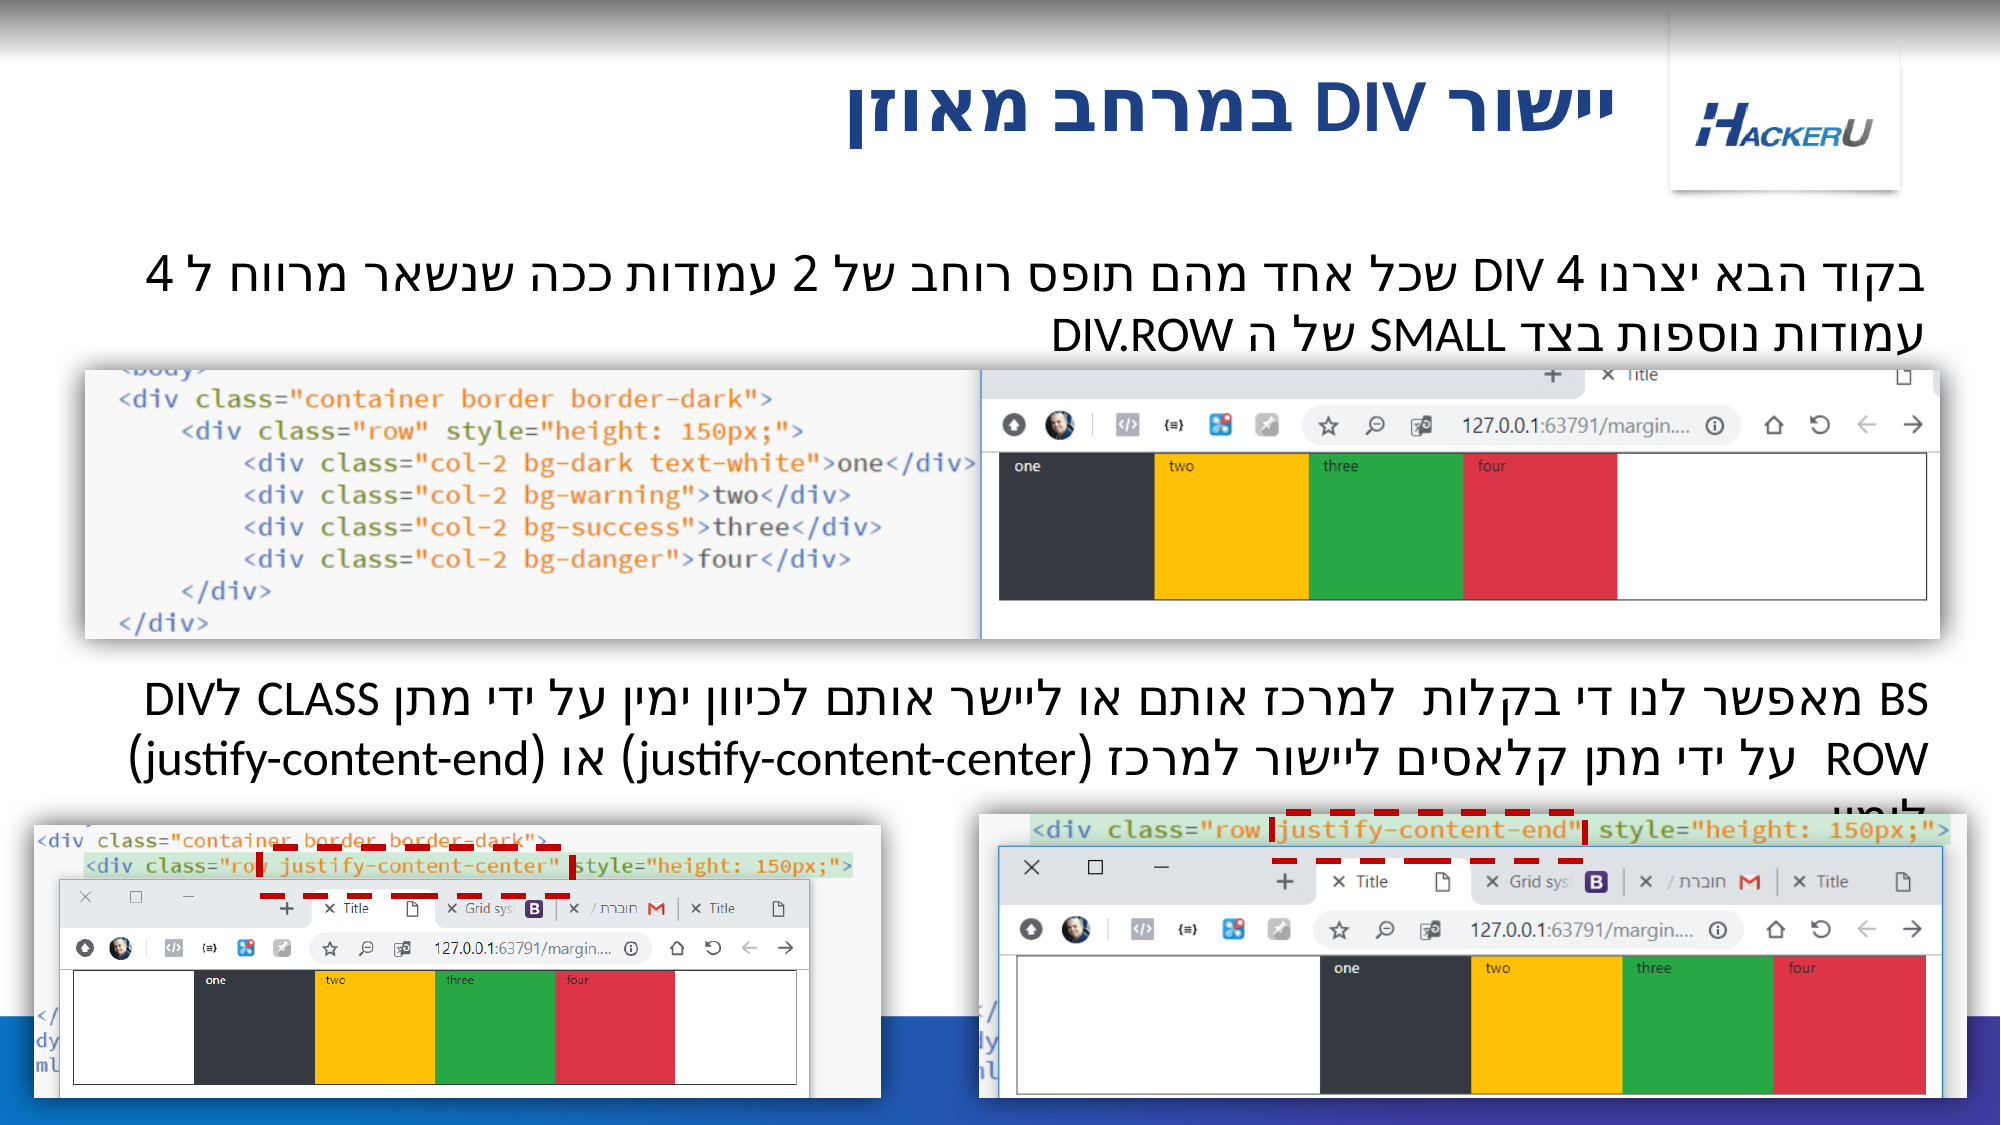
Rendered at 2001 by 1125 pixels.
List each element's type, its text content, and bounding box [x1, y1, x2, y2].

picture [0, 0, 2000, 1125]
text_box בקוד הבא יצרנו 4 DIV שכל אחד מהם תופס רוחב של 2 עמודות ככה שנשאר מרווח ל 4 עמודות נוספות בצד SMALL של ה DIV.ROW [83, 234, 1942, 353]
text_box יישור DIV במרחב מאוזן [159, 49, 1633, 154]
text_box BS מאפשר לנו די בקלות למרכז אותם או ליישר אותם לכיוון ימין על ידי מתן CLASS לDIV ROW על ידי מתן קלאסים ליישור למרכז (justify-content-center) או (justify-content-end) לימין [56, 658, 1944, 854]
